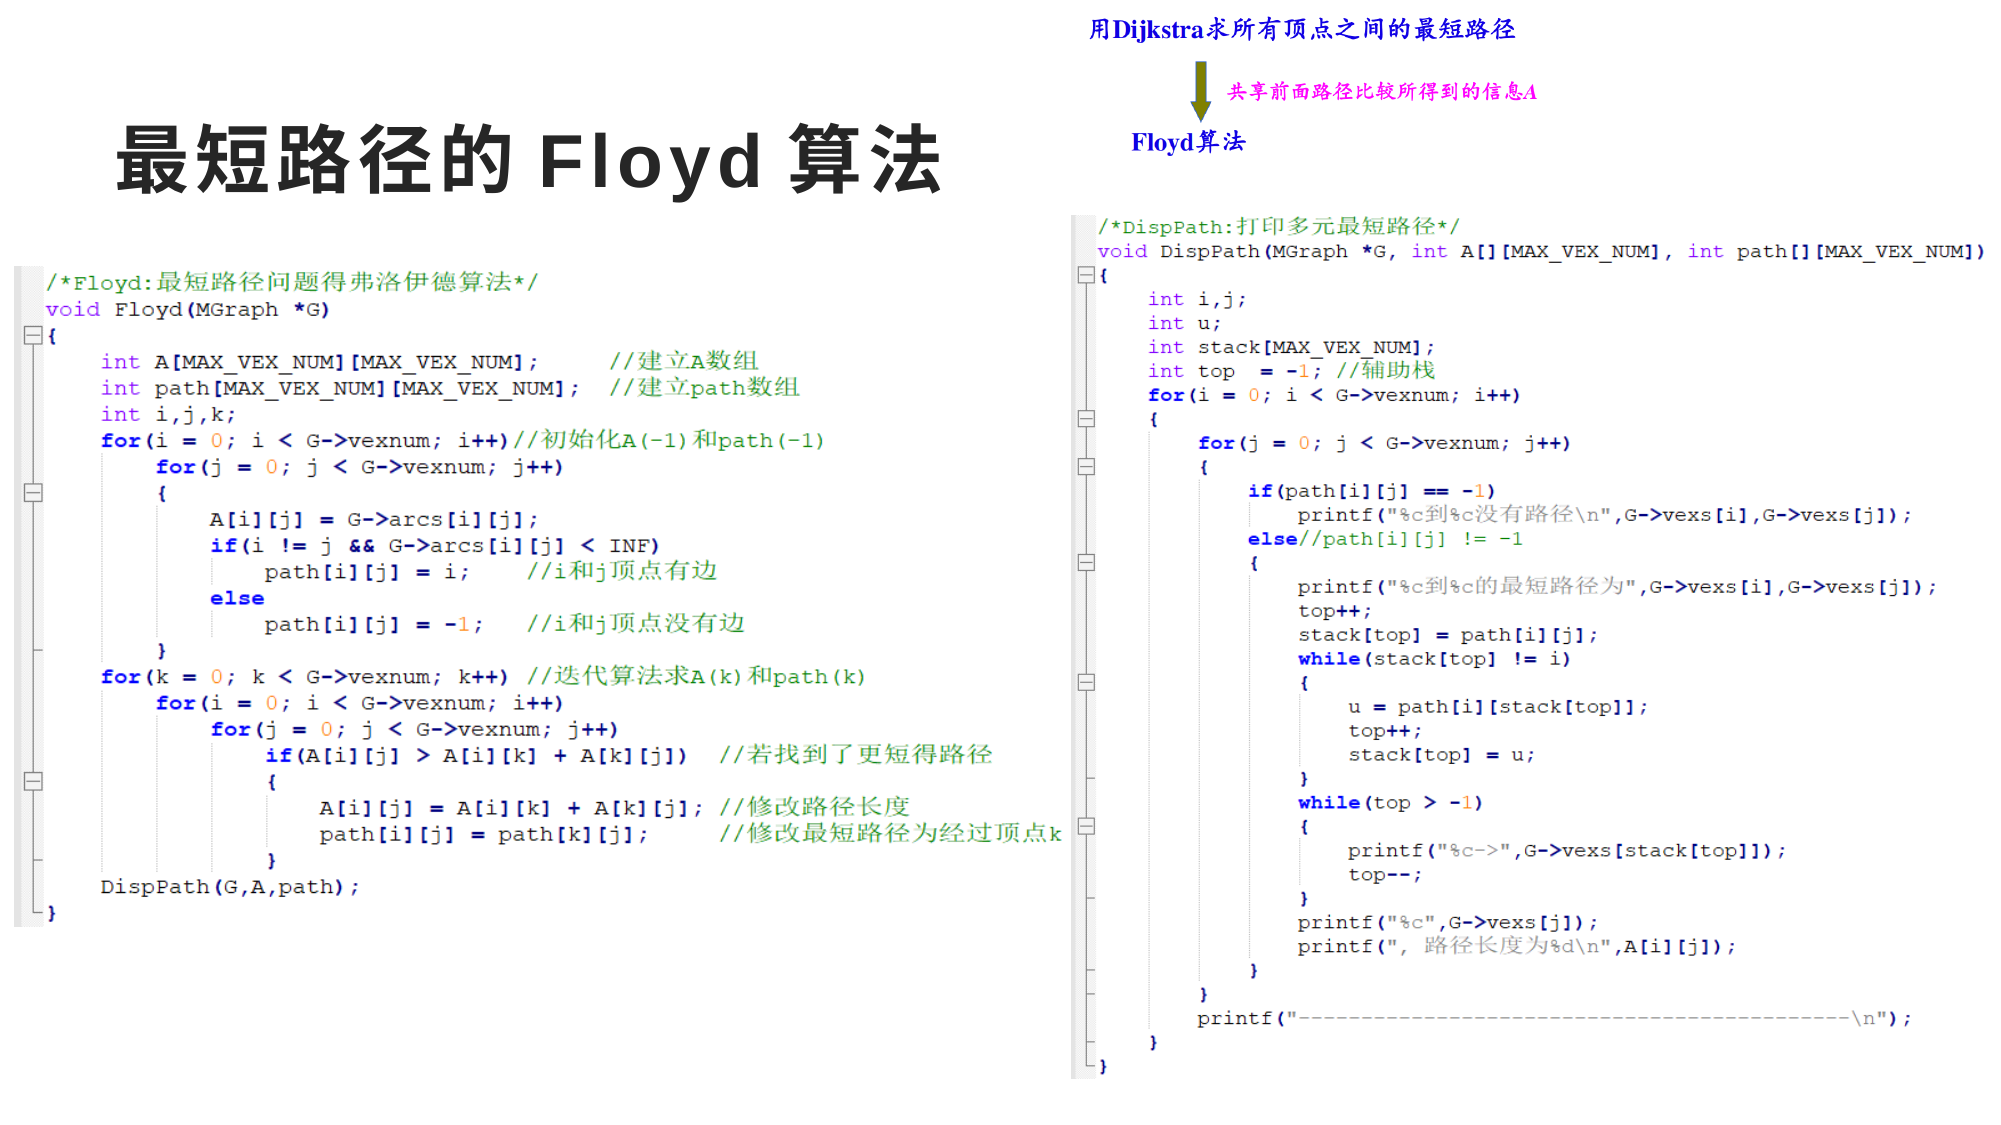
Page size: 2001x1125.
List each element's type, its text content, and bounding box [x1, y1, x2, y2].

title 最短路径的Floyd算法 [99, 99, 1900, 216]
picture [14, 215, 1993, 1079]
picture [1071, 4, 1555, 171]
